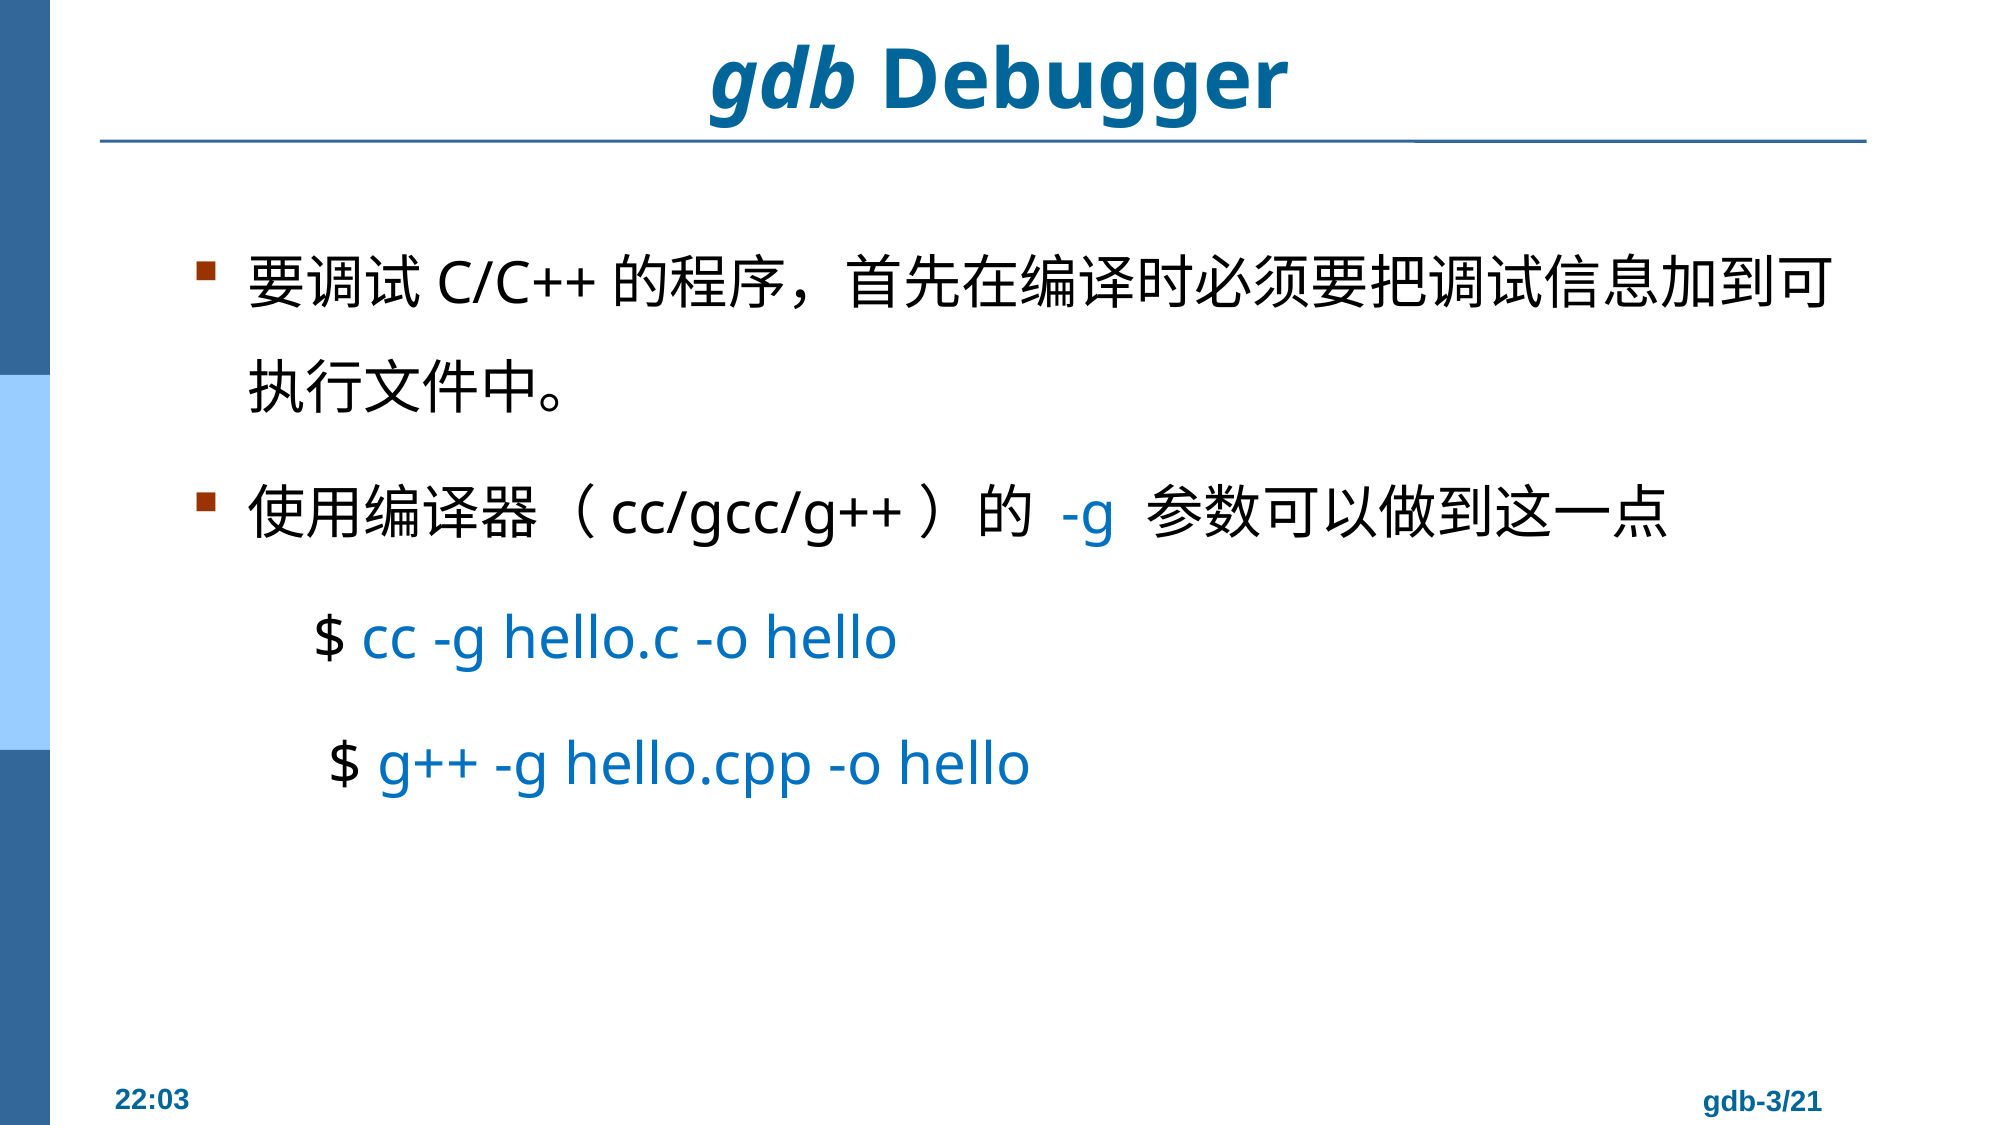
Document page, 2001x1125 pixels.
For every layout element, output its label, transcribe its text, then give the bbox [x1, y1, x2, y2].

list 要调试C/C++的程序，首先在编译时必须要把调试信息加到可执行文件中。 使用编译器（cc/gcc/g++）的 -g 参数可以做到这一点 $ cc -g hello.c -o hello $ g++ -g hello.cpp -o hello [176, 202, 1867, 946]
title gdb Debugger [99, 38, 1900, 133]
